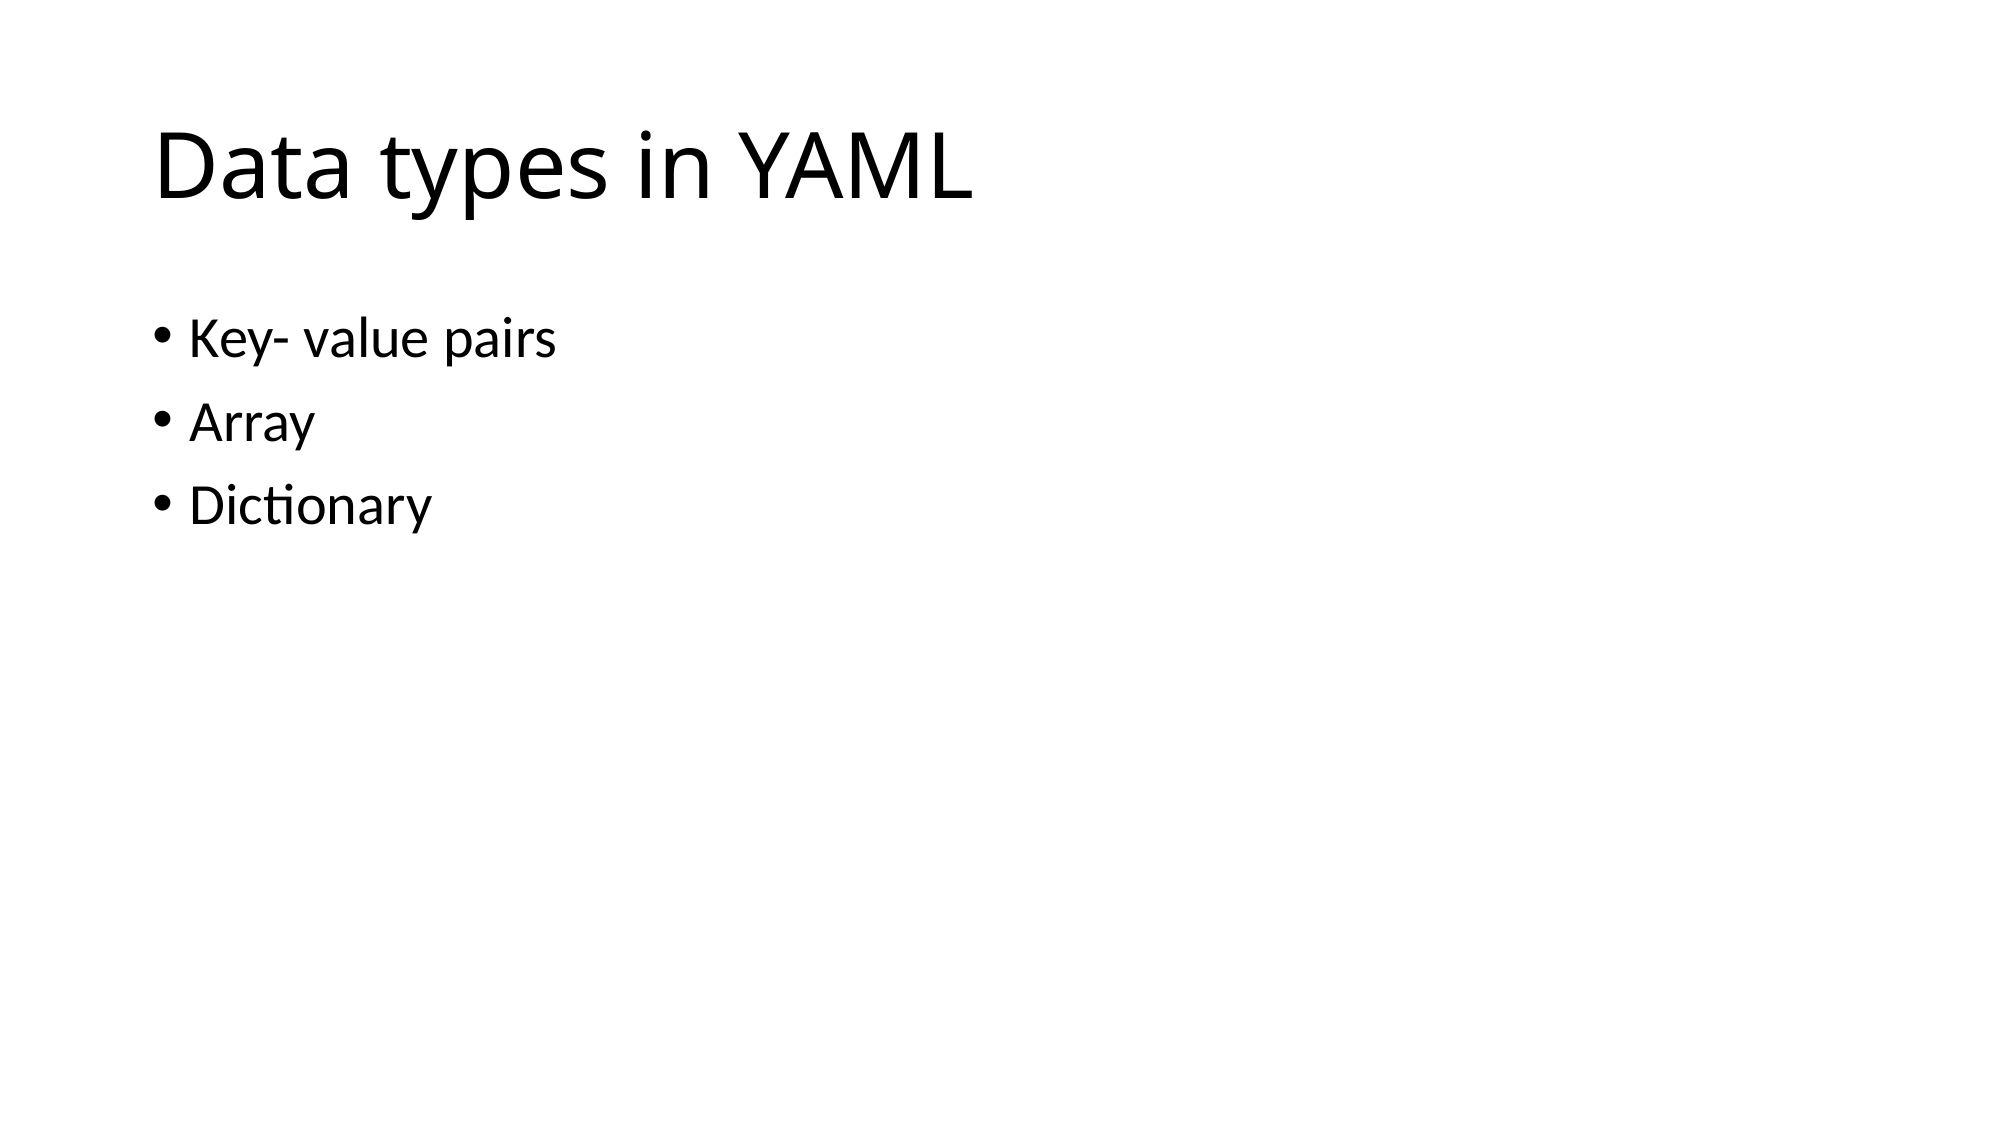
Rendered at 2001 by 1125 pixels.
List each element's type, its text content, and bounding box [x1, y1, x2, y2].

title Data types in YAML [137, 59, 1863, 278]
list Key- value pairs Array Dictionary [137, 299, 1863, 1014]
